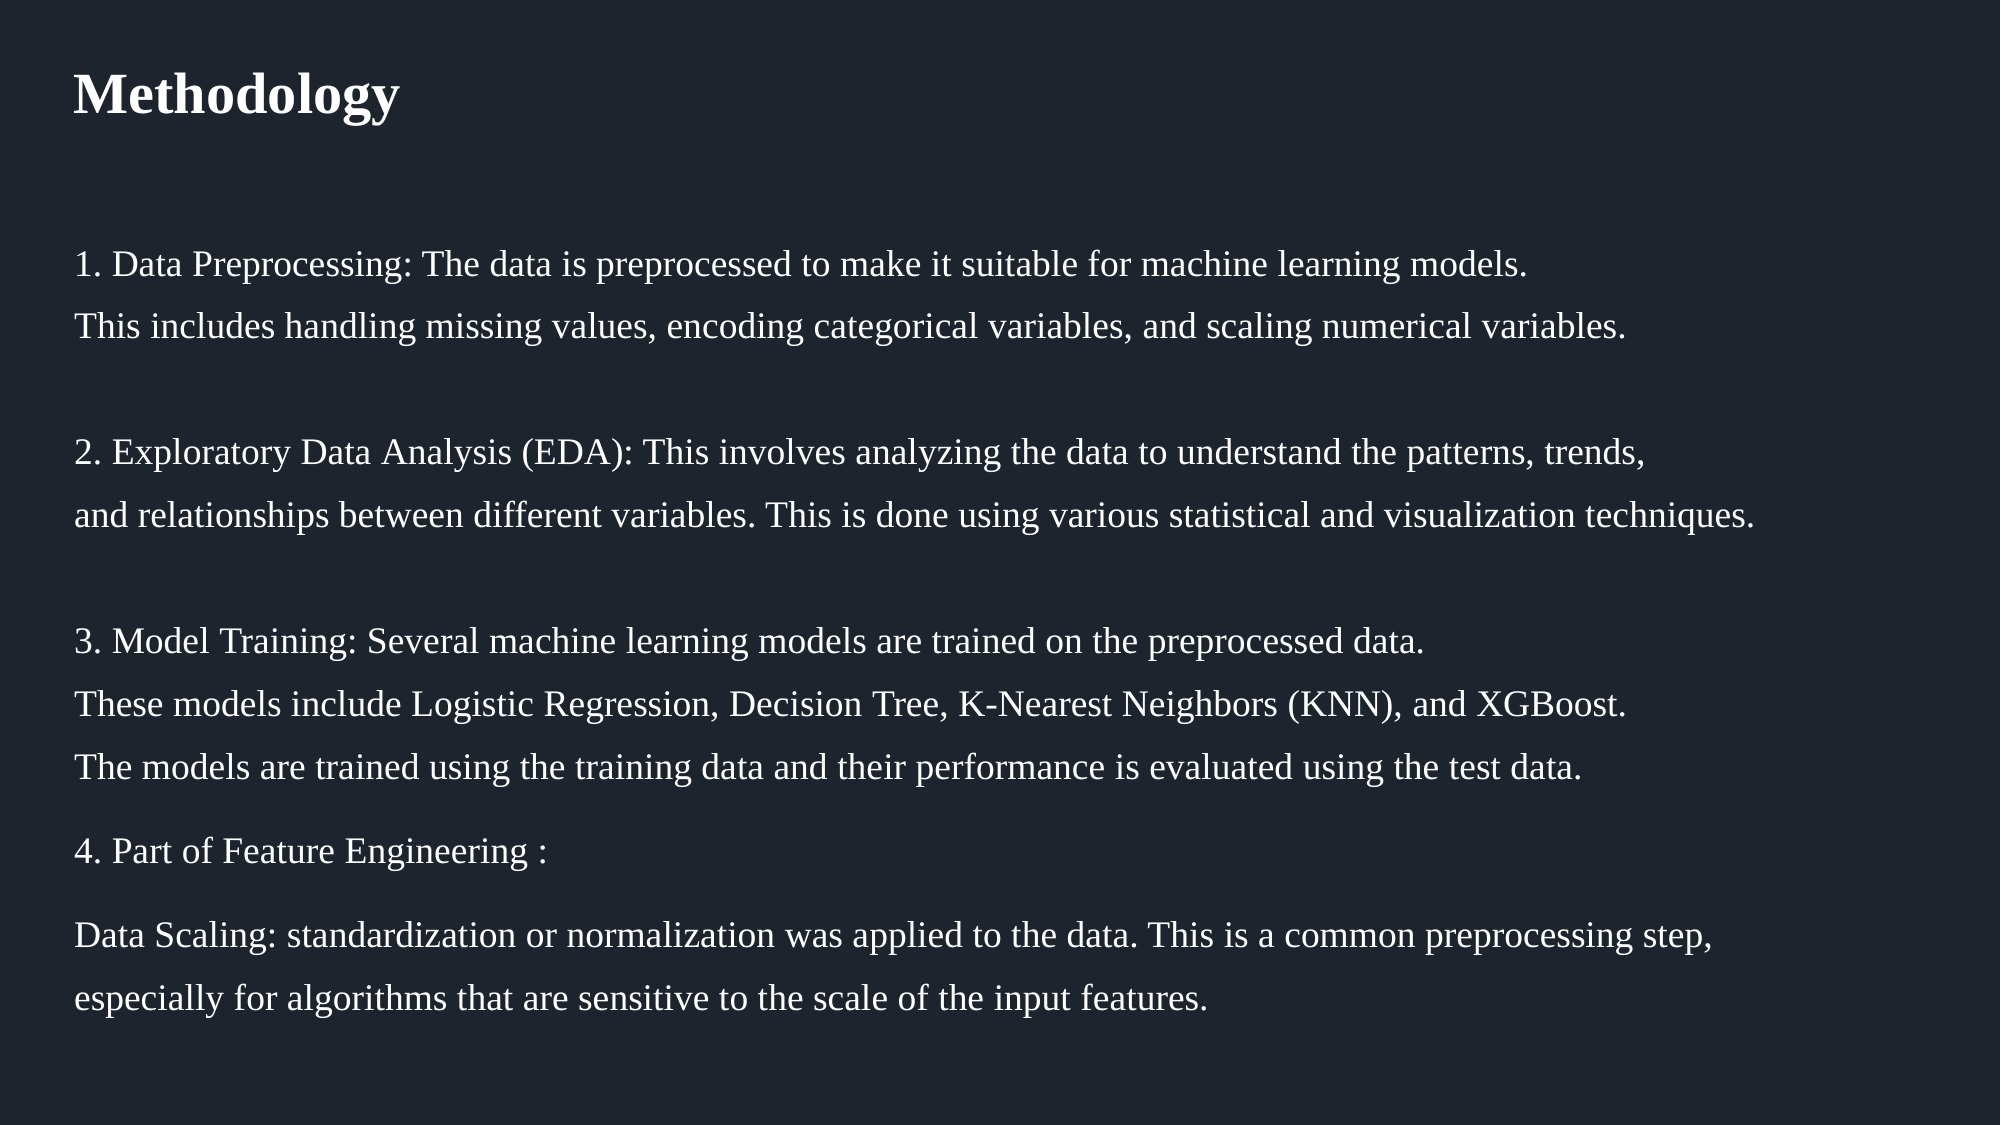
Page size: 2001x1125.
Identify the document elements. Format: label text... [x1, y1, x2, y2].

title Methodology [73, 63, 1928, 251]
list 1. Data Preprocessing: The data is preprocessed to make it suitable for machine learning models. This includes handling missing values, encoding categorical variables, and scaling numerical variables. 2. Exploratory Data Analysis (EDA): This involves analyzing the data to understand the patterns, trends, and relationships between different variables. This is done using various statistical and visualization techniques. 3. Model Training: Several machine learning models are trained on the preprocessed data. These models include Logistic Regression, Decision Tree, K-Nearest Neighbors (KNN), and XGBoost. The models are trained using the training data and their performance is evaluated using the test data. 4. Part of Feature Engineering : Data Scaling: standardization or normalization was applied to the data. This is a common preprocessing step, especially for algorithms that are sensitive to the scale of the input features. [73, 220, 1927, 1062]
